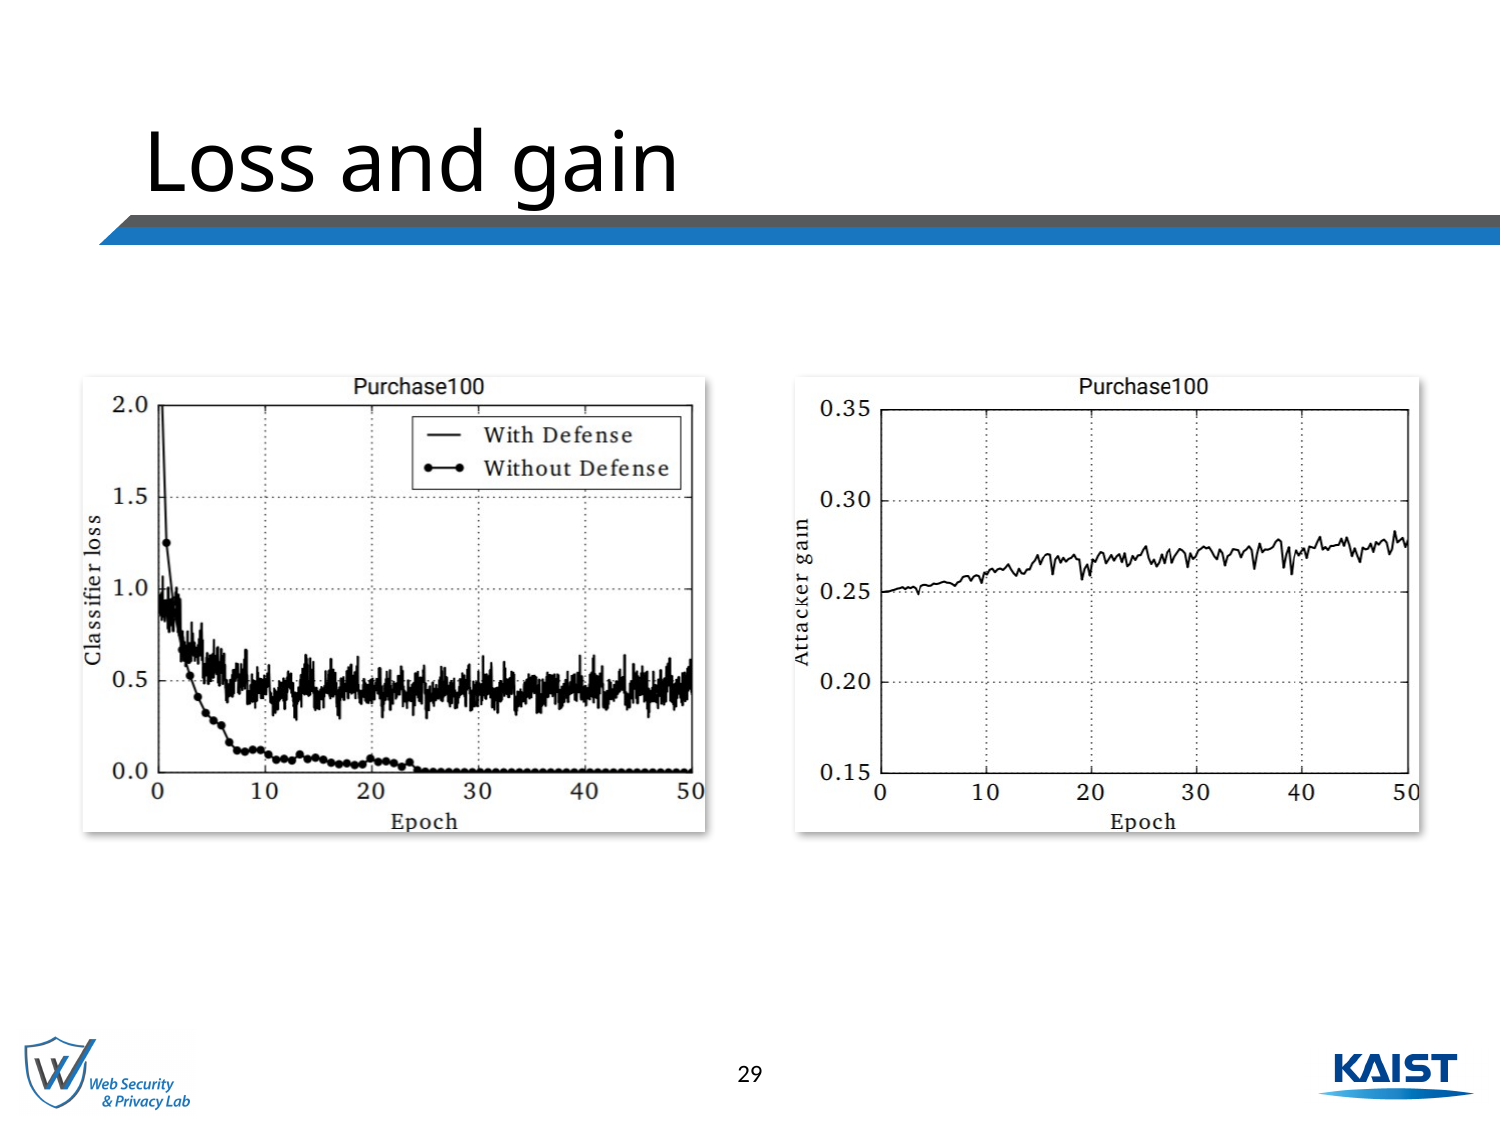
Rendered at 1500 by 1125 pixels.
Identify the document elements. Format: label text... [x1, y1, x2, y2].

title Loss and gain [129, 70, 1423, 217]
picture [1303, 1050, 1489, 1103]
text_box [795, 377, 1420, 832]
slide_number 29 [581, 1042, 919, 1103]
text_box [82, 377, 705, 832]
picture [19, 1029, 196, 1116]
